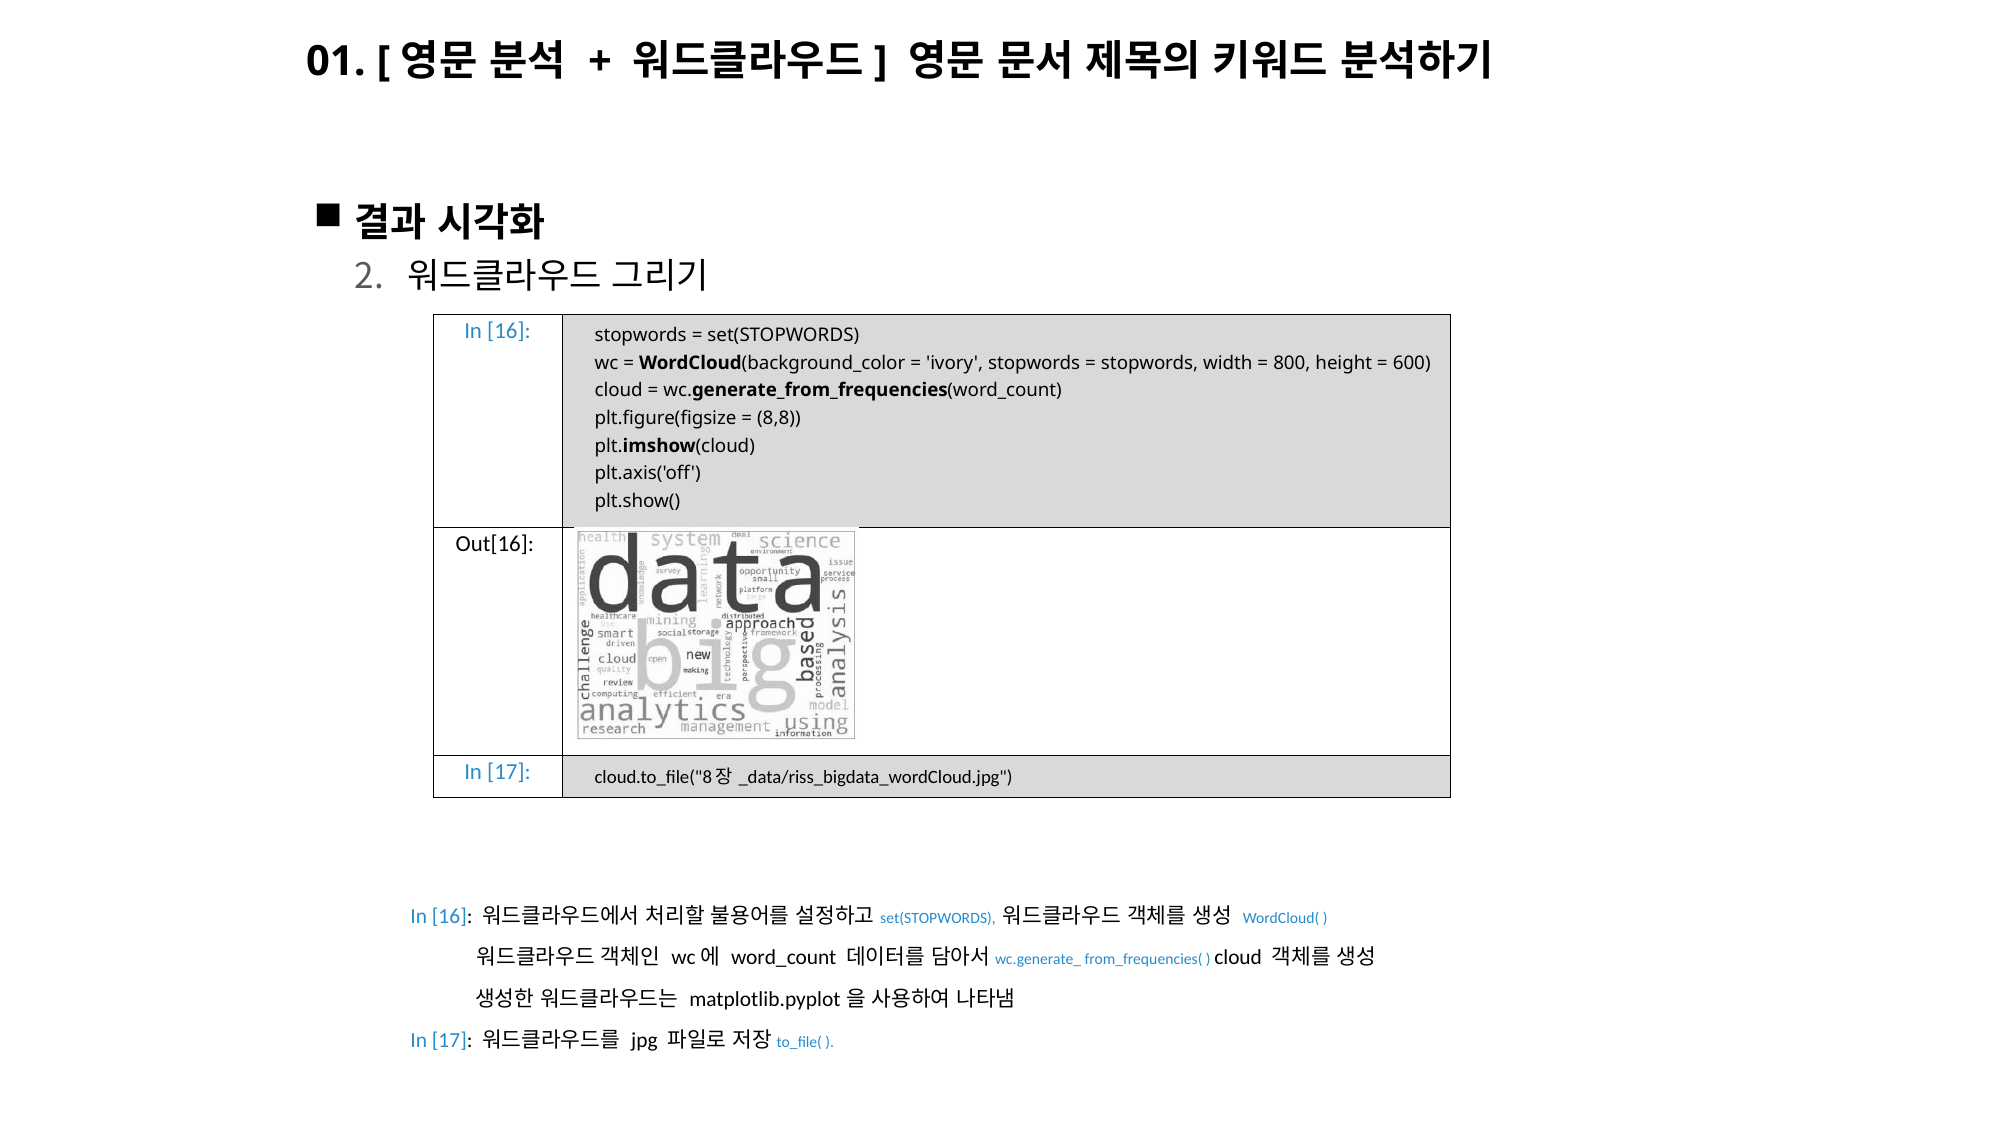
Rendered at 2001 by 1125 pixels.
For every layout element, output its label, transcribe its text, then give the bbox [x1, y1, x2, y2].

title 01. [영문 분석 + 워드클라우드] 영문 문서 제목의 키워드 분석하기 [291, 17, 1591, 107]
list 결과 시각화 워드클라우드 그리기 In [16]: 워드클라우드에서 처리할 불용어를 설정하고set(STOPWORDS), 워드클라우드 객체를 생성 WordCloud( ) 워드클라우드 객체인 wc에 word_count 데이터를 담아서wc.generate_ from_frequencies( ) cloud 객체를 생성 생성한 워드클라우드는 matplotlib.pyplot을 사용하여 나타냄 In [17]: 워드클라우드를 jpg 파일로 저장to_file( ). [298, 165, 1717, 1064]
table_cell cloud.to_file("8장_data/riss_bigdata_wordCloud.jpg") [563, 756, 1450, 797]
table_header In [16]: [434, 315, 562, 527]
table_cell [563, 528, 1450, 755]
table_cell Out[16]: [434, 528, 562, 755]
table_header stopwords = set(STOPWORDS) wc = WordCloud(background_color = 'ivory', stopwords = stopwords, width = 800, height = 600) cloud = wc.generate_from_frequencies(word_count) plt.figure(figsize = (8,8)) plt.imshow(cloud) plt.axis('off') plt.show() [563, 315, 1450, 527]
table_cell In [17]: [434, 756, 562, 797]
picture [574, 527, 859, 743]
